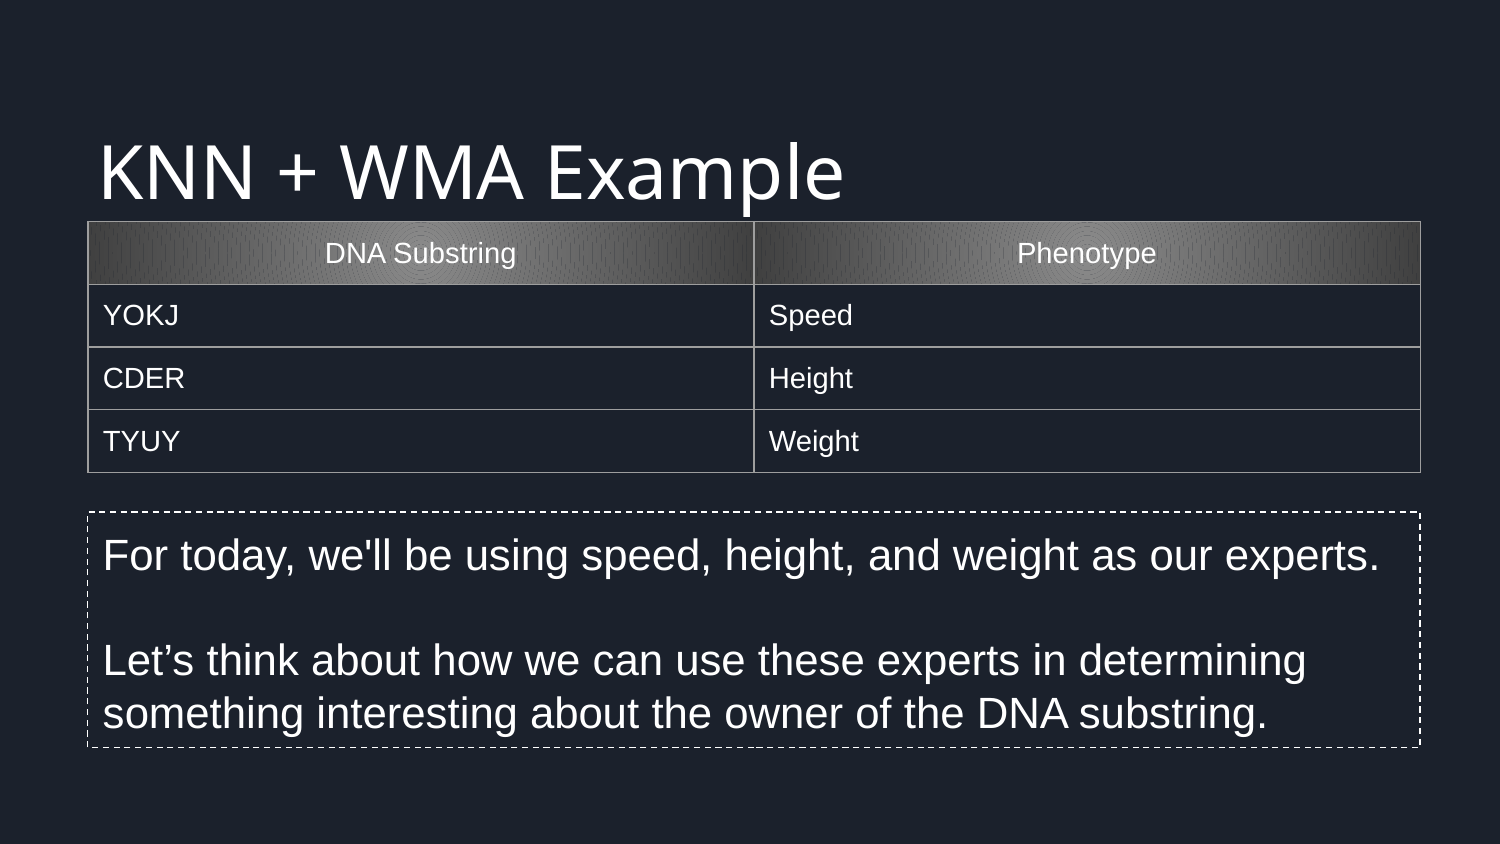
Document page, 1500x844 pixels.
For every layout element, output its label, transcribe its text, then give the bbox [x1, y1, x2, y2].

title KNN + WMA Example [82, 95, 1418, 222]
table_cell YOKJ [89, 285, 753, 346]
table_header DNA Substring [89, 222, 753, 284]
table_cell Weight [755, 410, 1420, 472]
table_cell Height [755, 348, 1420, 409]
table_header Phenotype [755, 222, 1420, 284]
table_cell TYUY [89, 410, 753, 472]
table_cell Speed [755, 285, 1420, 346]
table_cell CDER [89, 348, 753, 409]
text_box For today, we'll be using speed, height, and weight as our experts. Let’s think about how we can use these experts in determining something interesting about the owner of the DNA substring. [87, 511, 1421, 748]
